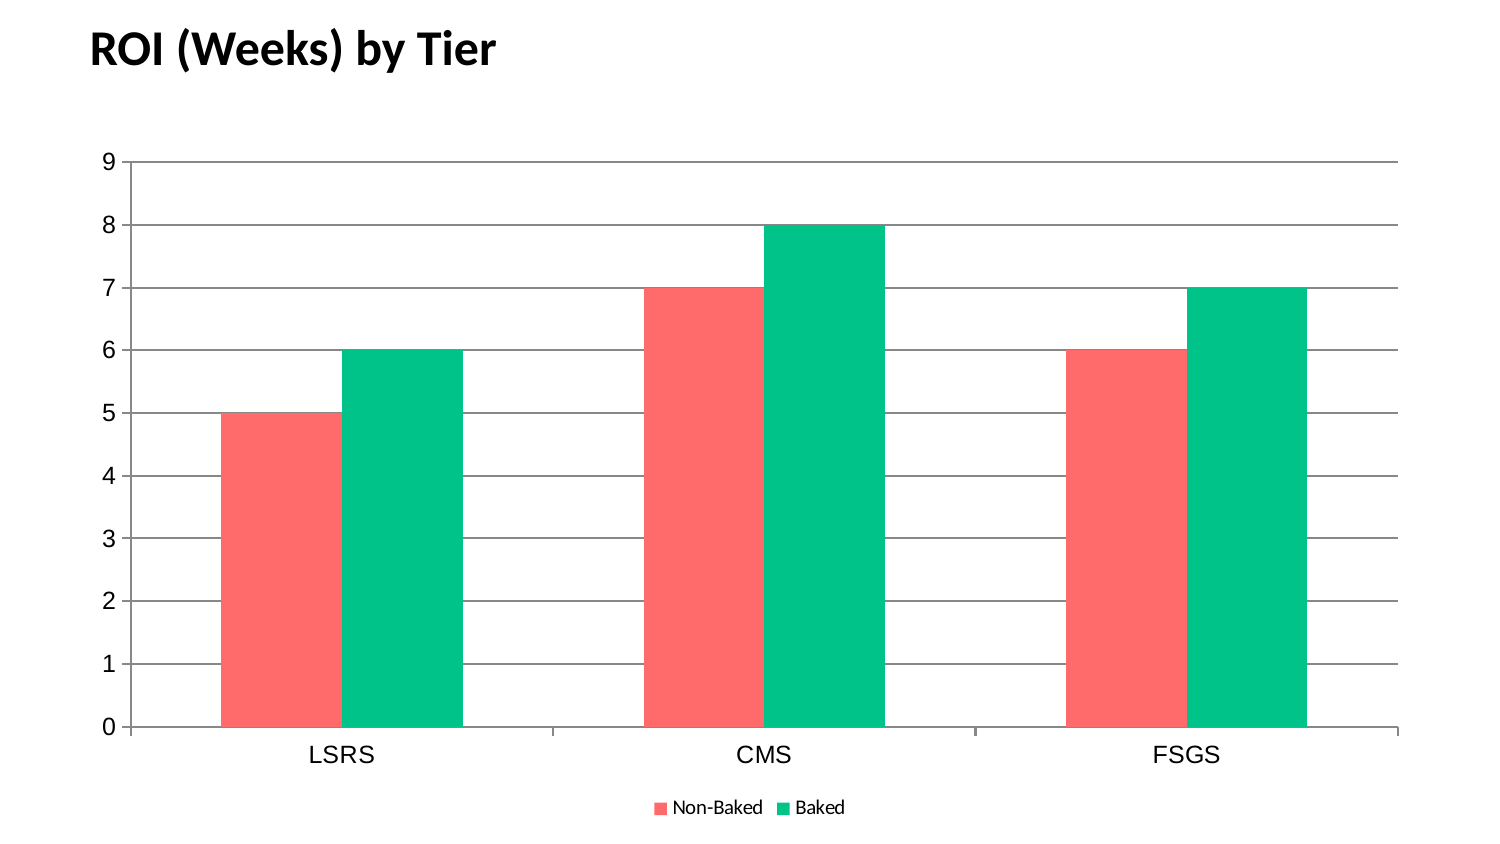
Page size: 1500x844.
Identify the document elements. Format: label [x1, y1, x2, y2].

chart [74, 134, 1425, 825]
